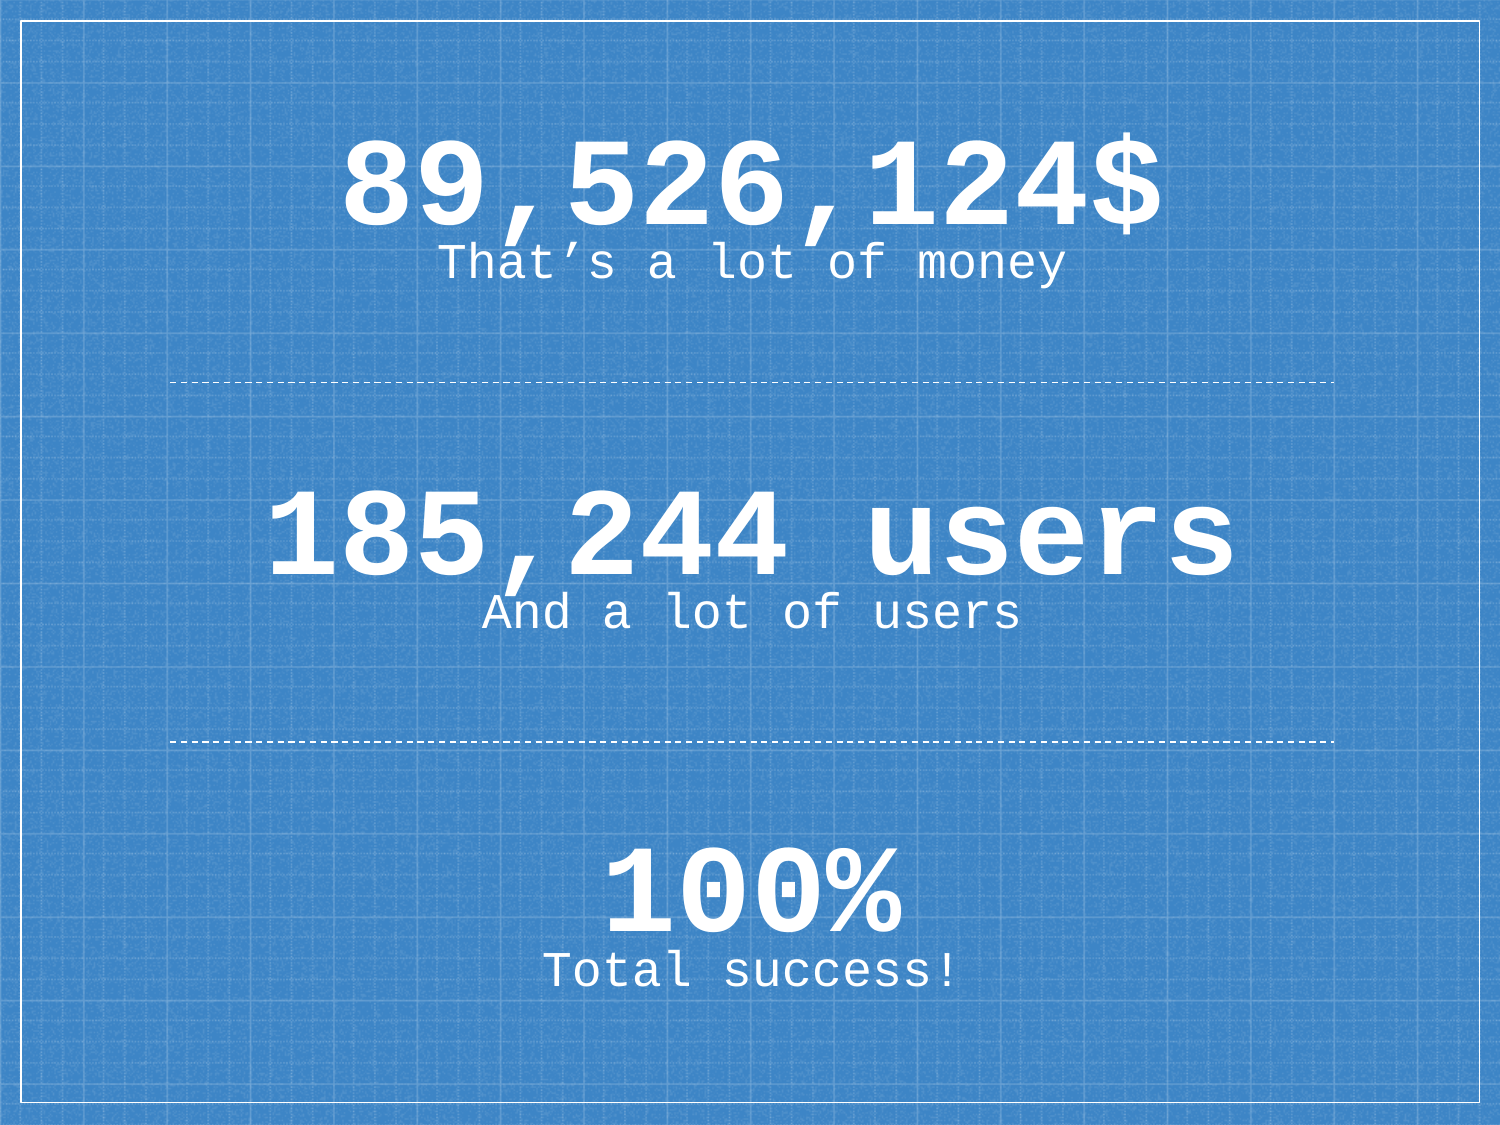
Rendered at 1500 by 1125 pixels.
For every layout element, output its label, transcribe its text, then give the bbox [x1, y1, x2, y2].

title 89,526,124$ [170, 84, 1334, 214]
picture [0, 0, 1500, 1125]
subtitle That’s a lot of money [170, 214, 1334, 316]
subtitle And a lot of users [170, 563, 1334, 666]
title 100% [170, 791, 1334, 921]
title 185,244 users [170, 434, 1334, 563]
subtitle Total success! [170, 921, 1334, 1023]
